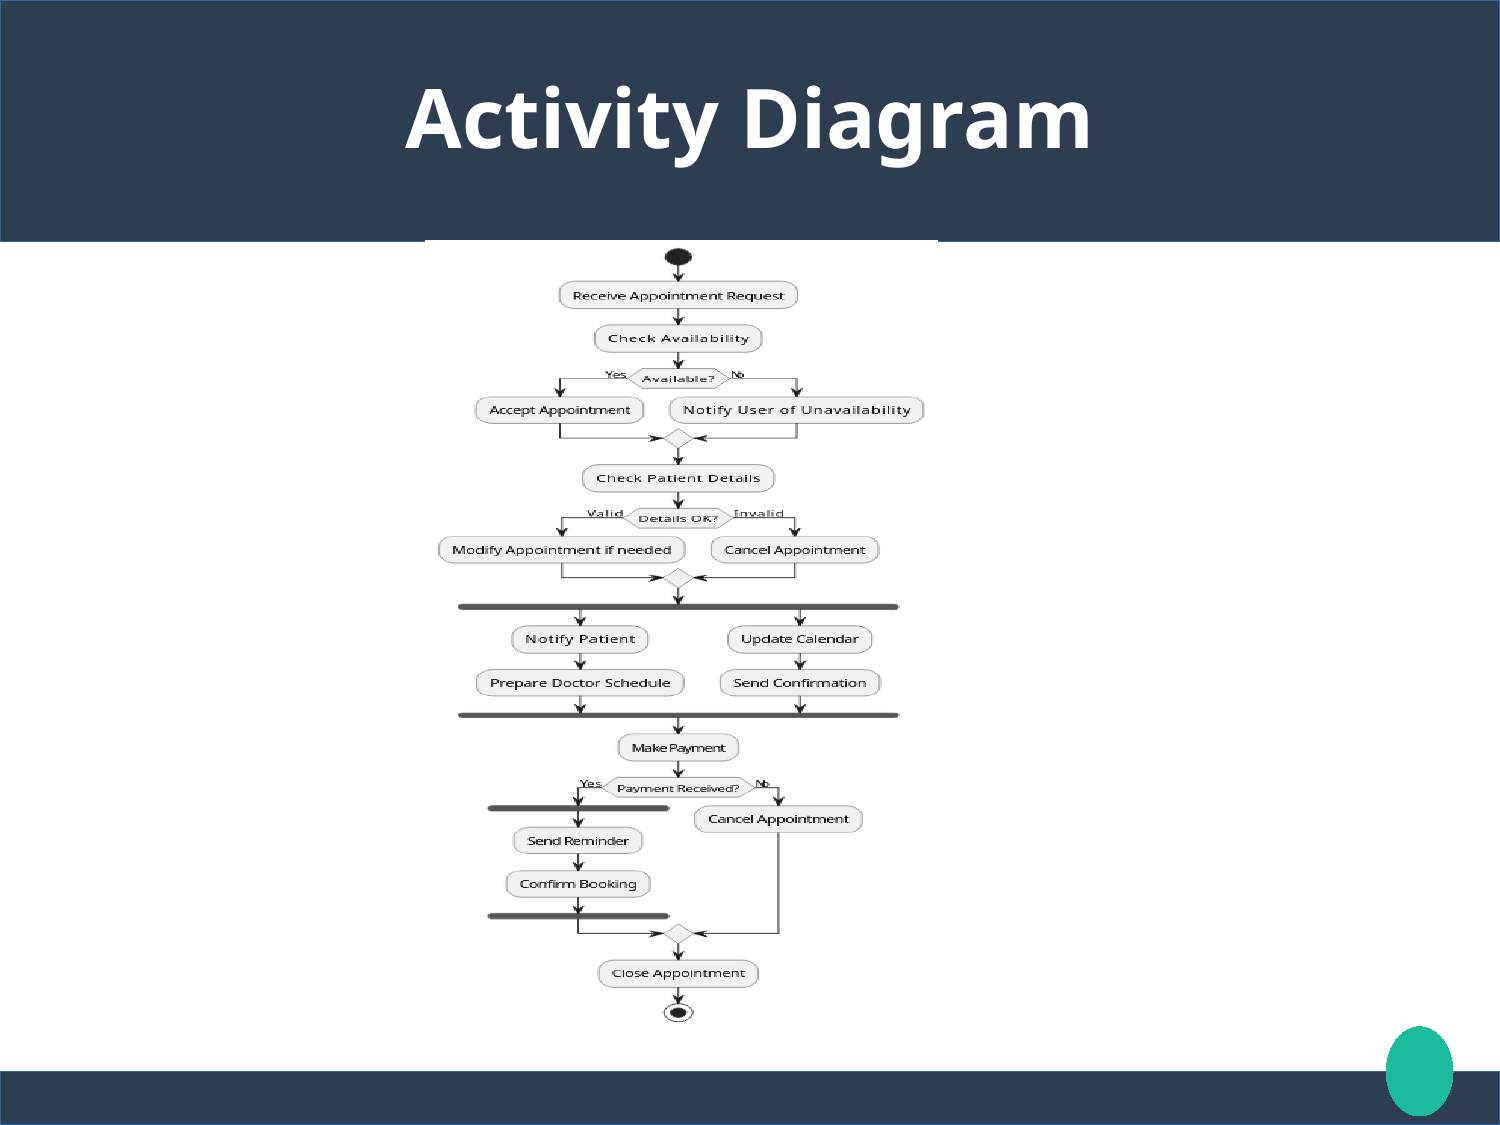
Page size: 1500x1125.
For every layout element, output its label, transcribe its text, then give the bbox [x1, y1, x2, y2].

title Activity Diagram [53, 44, 1447, 188]
picture [425, 240, 938, 1030]
